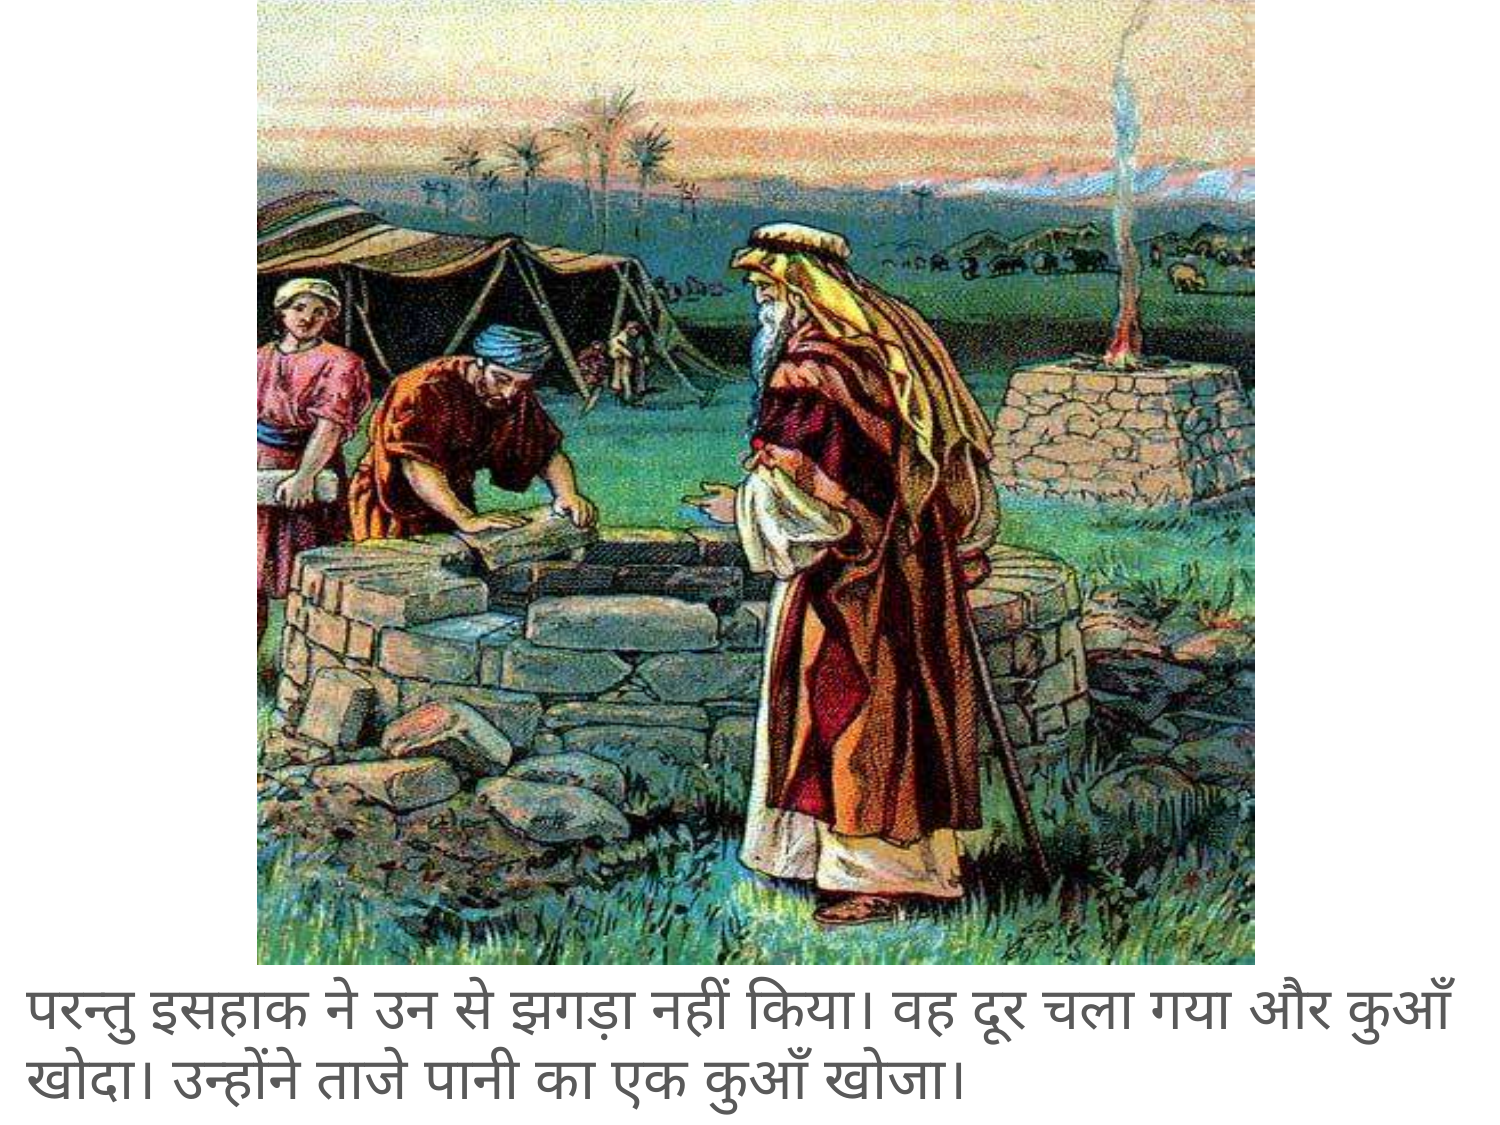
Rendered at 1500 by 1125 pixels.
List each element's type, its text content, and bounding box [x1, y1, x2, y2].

text_box परन्तु इसहाक ने उन से झगड़ा नहीं किया। वह दूर चला गया और कुआँ खोदा। उन्होंने ताजे पानी का एक कुआँ खोजा। [11, 964, 1500, 1119]
picture [256, 0, 1256, 965]
